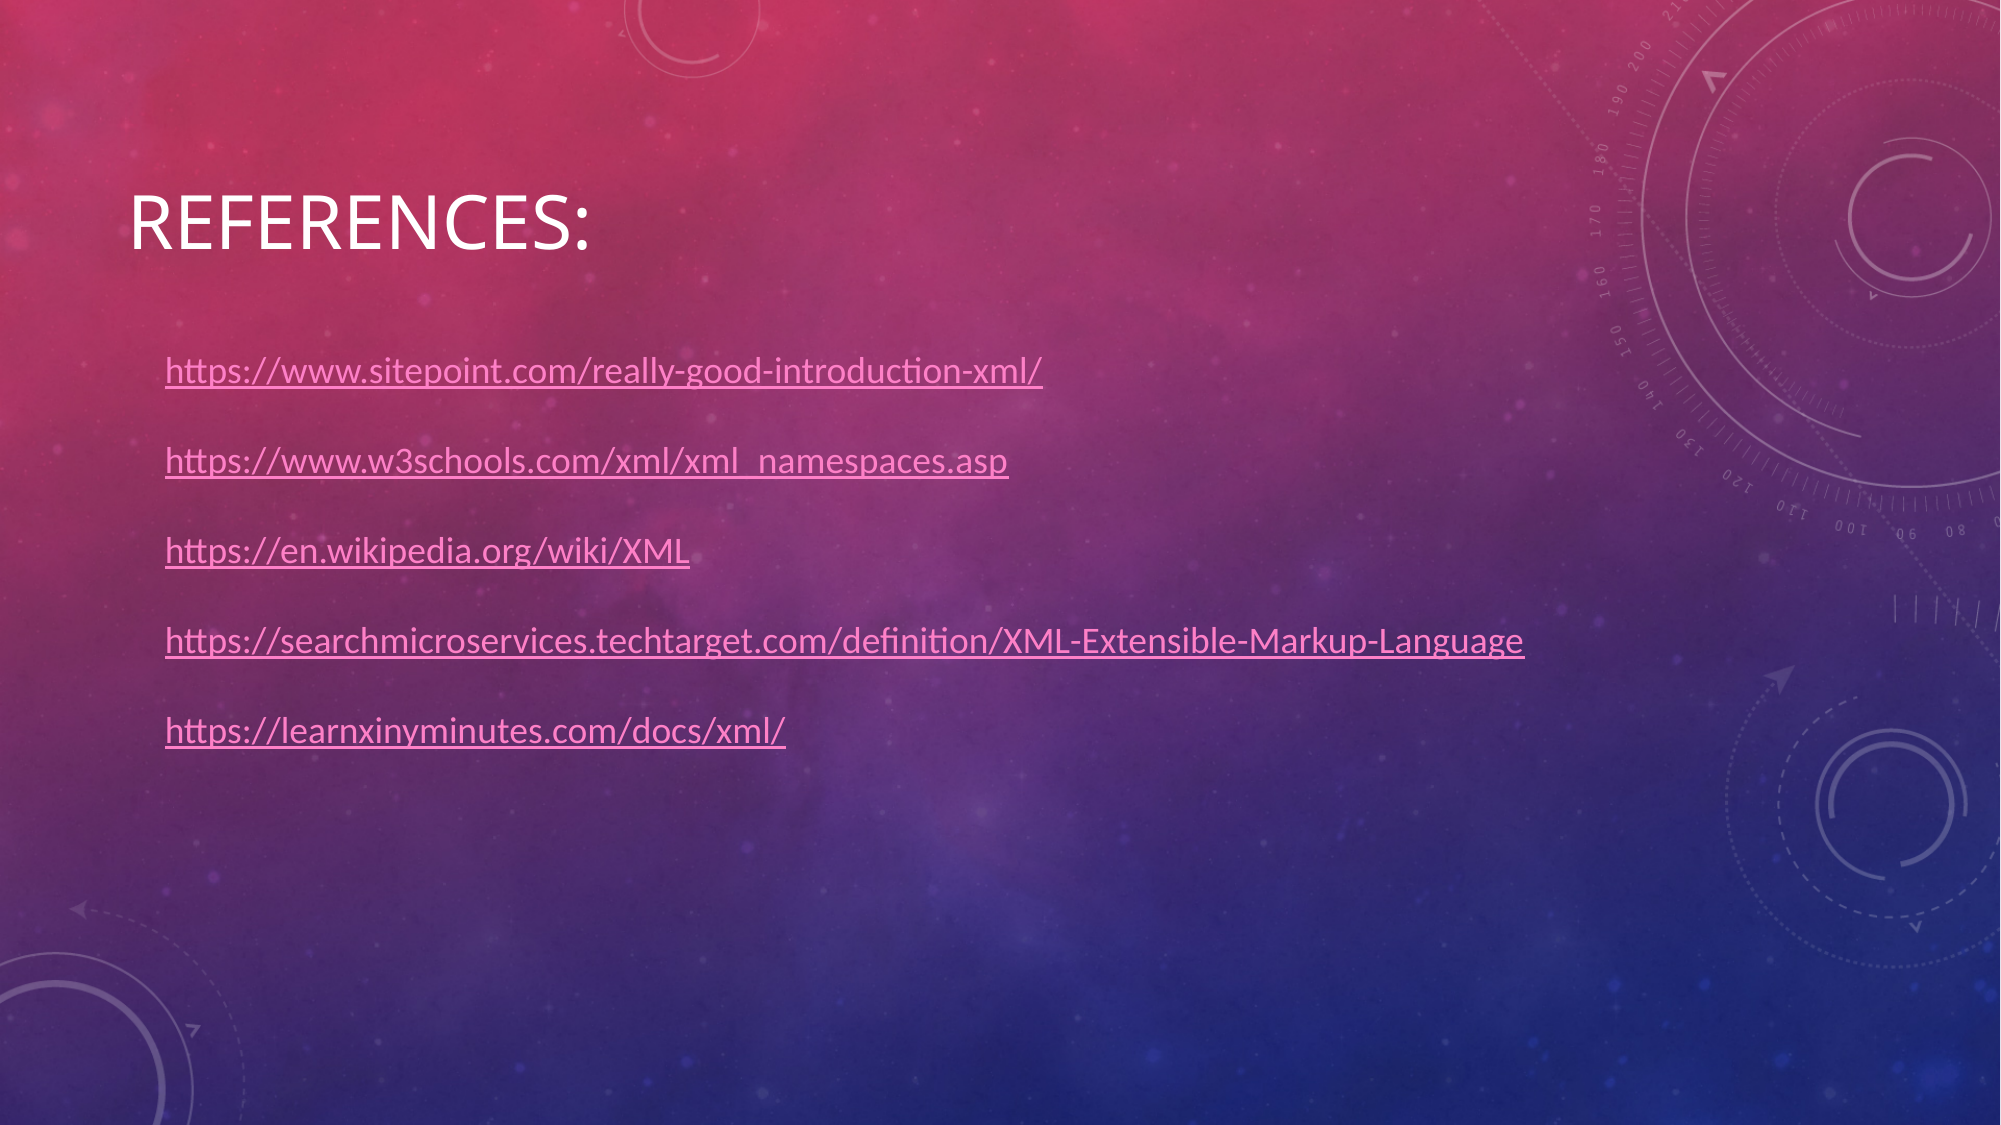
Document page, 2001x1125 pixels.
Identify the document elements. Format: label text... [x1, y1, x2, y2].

text_box https://www.sitepoint.com/really-good-introduction-xml/ https://www.w3schools.com/xml/xml_namespaces.asp https://en.wikipedia.org/wiki/XML https://searchmicroservices.techtarget.com/definition/XML-Extensible-Markup-Language https://learnxinyminutes.com/docs/xml/ [149, 338, 1963, 759]
picture [0, 0, 2001, 1125]
title References: [112, 99, 1775, 339]
